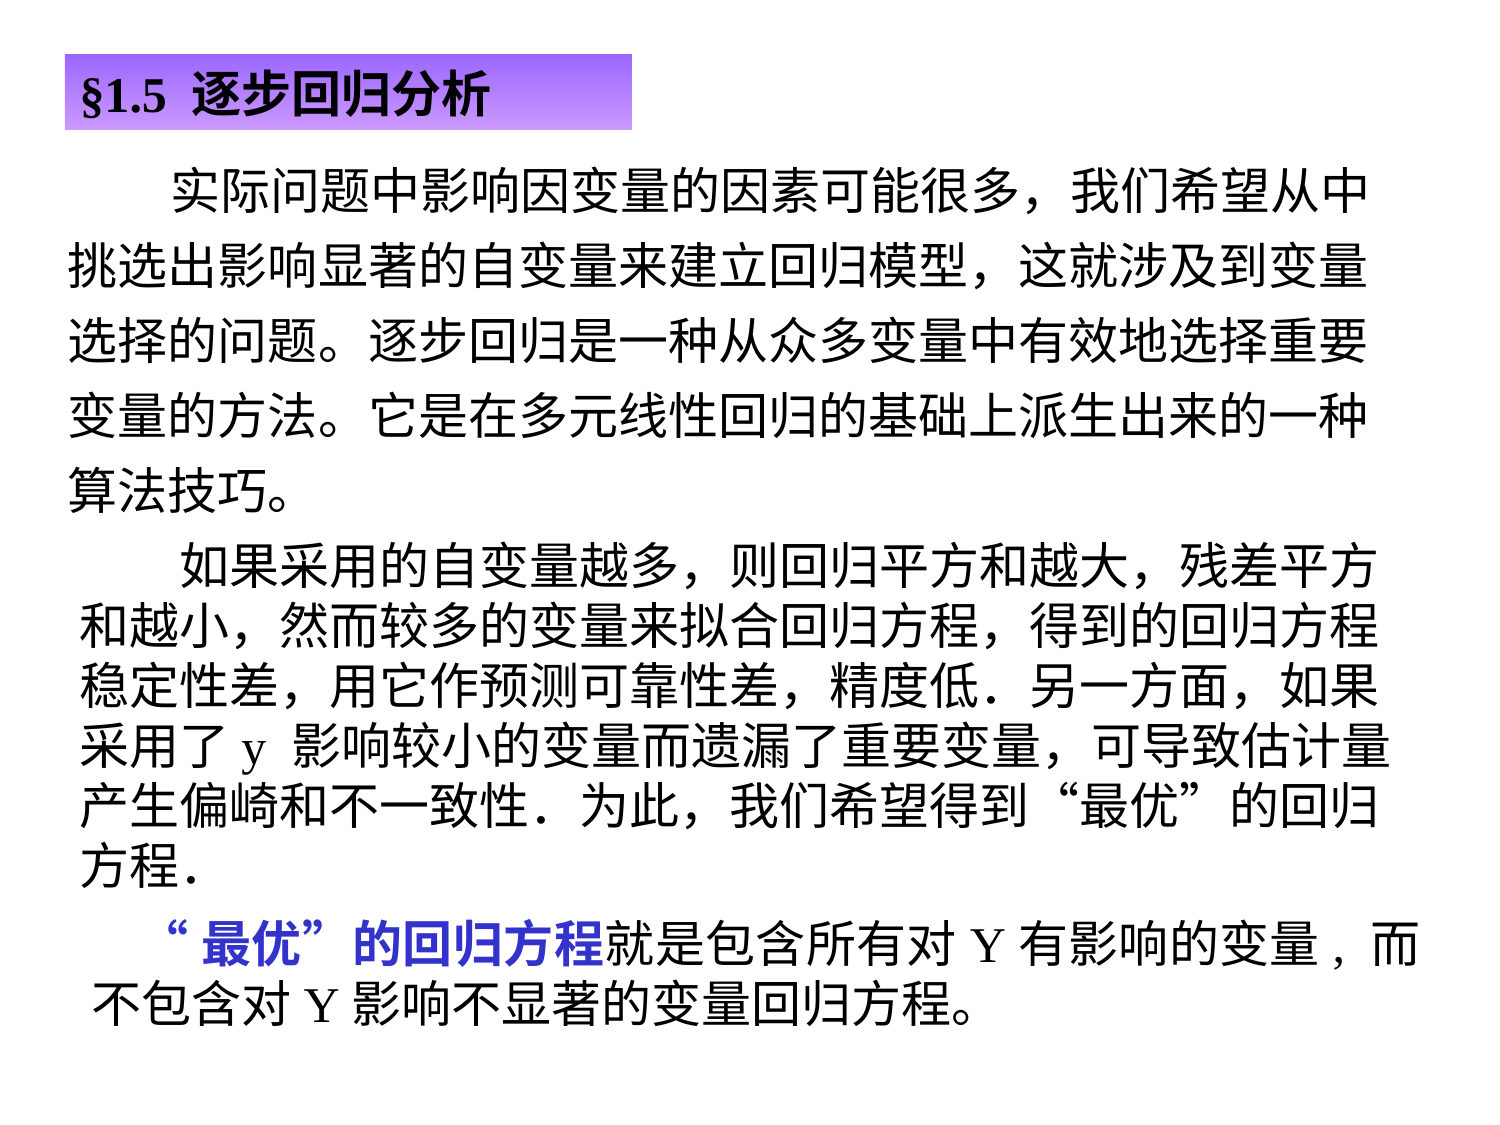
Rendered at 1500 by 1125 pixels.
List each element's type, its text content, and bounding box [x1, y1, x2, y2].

text_box 实际问题中影响因变量的因素可能很多，我们希望从中挑选出影响显著的自变量来建立回归模型，这就涉及到变量选择的问题。逐步回归是一种从众多变量中有效地选择重要变量的方法。它是在多元线性回归的基础上派生出来的一种算法技巧。 [53, 137, 1412, 527]
text_box 如果采用的自变量越多，则回归平方和越大，残差平方和越小，然而较多的变量来拟合回归方程，得到的回归方程稳定性差，用它作预测可靠性差，精度低．另一方面，如果采用了y 影响较小的变量而遗漏了重要变量，可导致估计量产生偏崎和不一致性．为此，我们希望得到“最优”的回归方程． [64, 527, 1436, 903]
text_box “最优”的回归方程就是包含所有对Y有影响的变量, 而不包含对Y影响不显著的变量回归方程。 [76, 904, 1436, 1040]
text_box §1.5 逐步回归分析 [64, 54, 632, 130]
